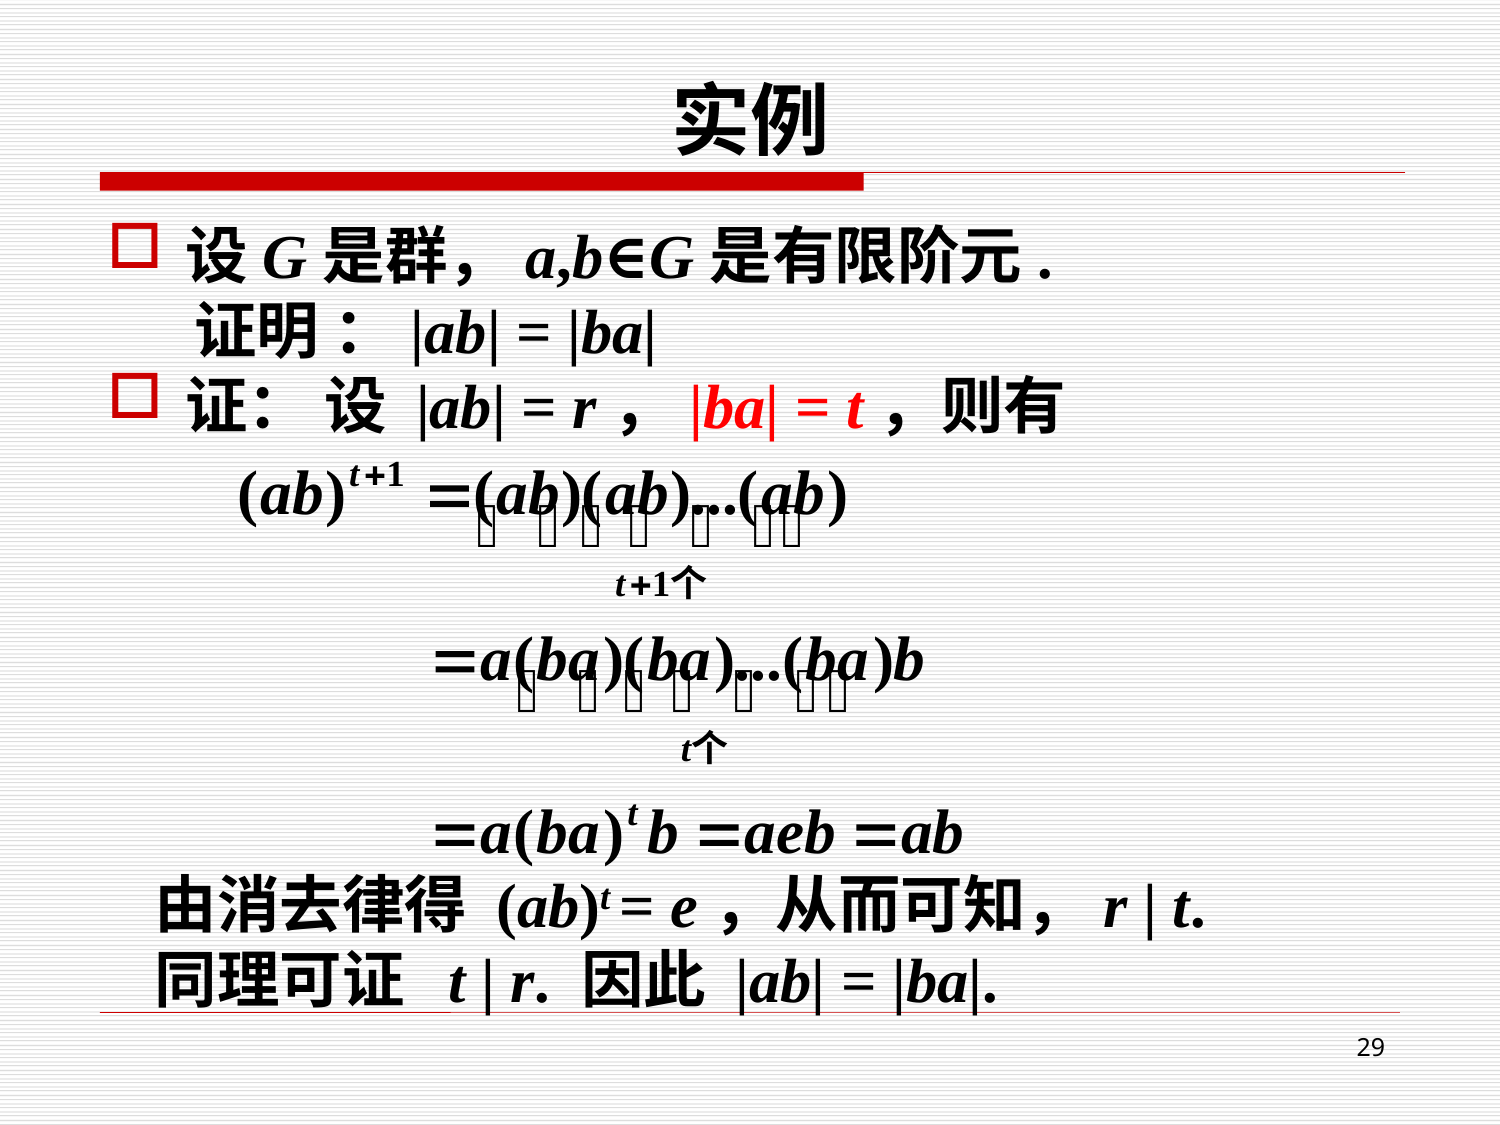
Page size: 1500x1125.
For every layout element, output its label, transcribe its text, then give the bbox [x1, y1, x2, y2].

picture [0, 0, 1500, 1125]
list 设G是群，a,b∈G是有限阶元. 证明 ：|ab| = |ba| 证： 设 |ab| = r，|ba| = t，则有 [92, 208, 1406, 504]
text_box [229, 444, 975, 880]
text_box 由消去律得 (ab)t = e，从而可知，r | t. 同理可证 t | r. 因此 |ab| = |ba|. [64, 858, 1388, 1023]
text_box 29 [1074, 1024, 1400, 1103]
title 实例 [94, 50, 1407, 173]
